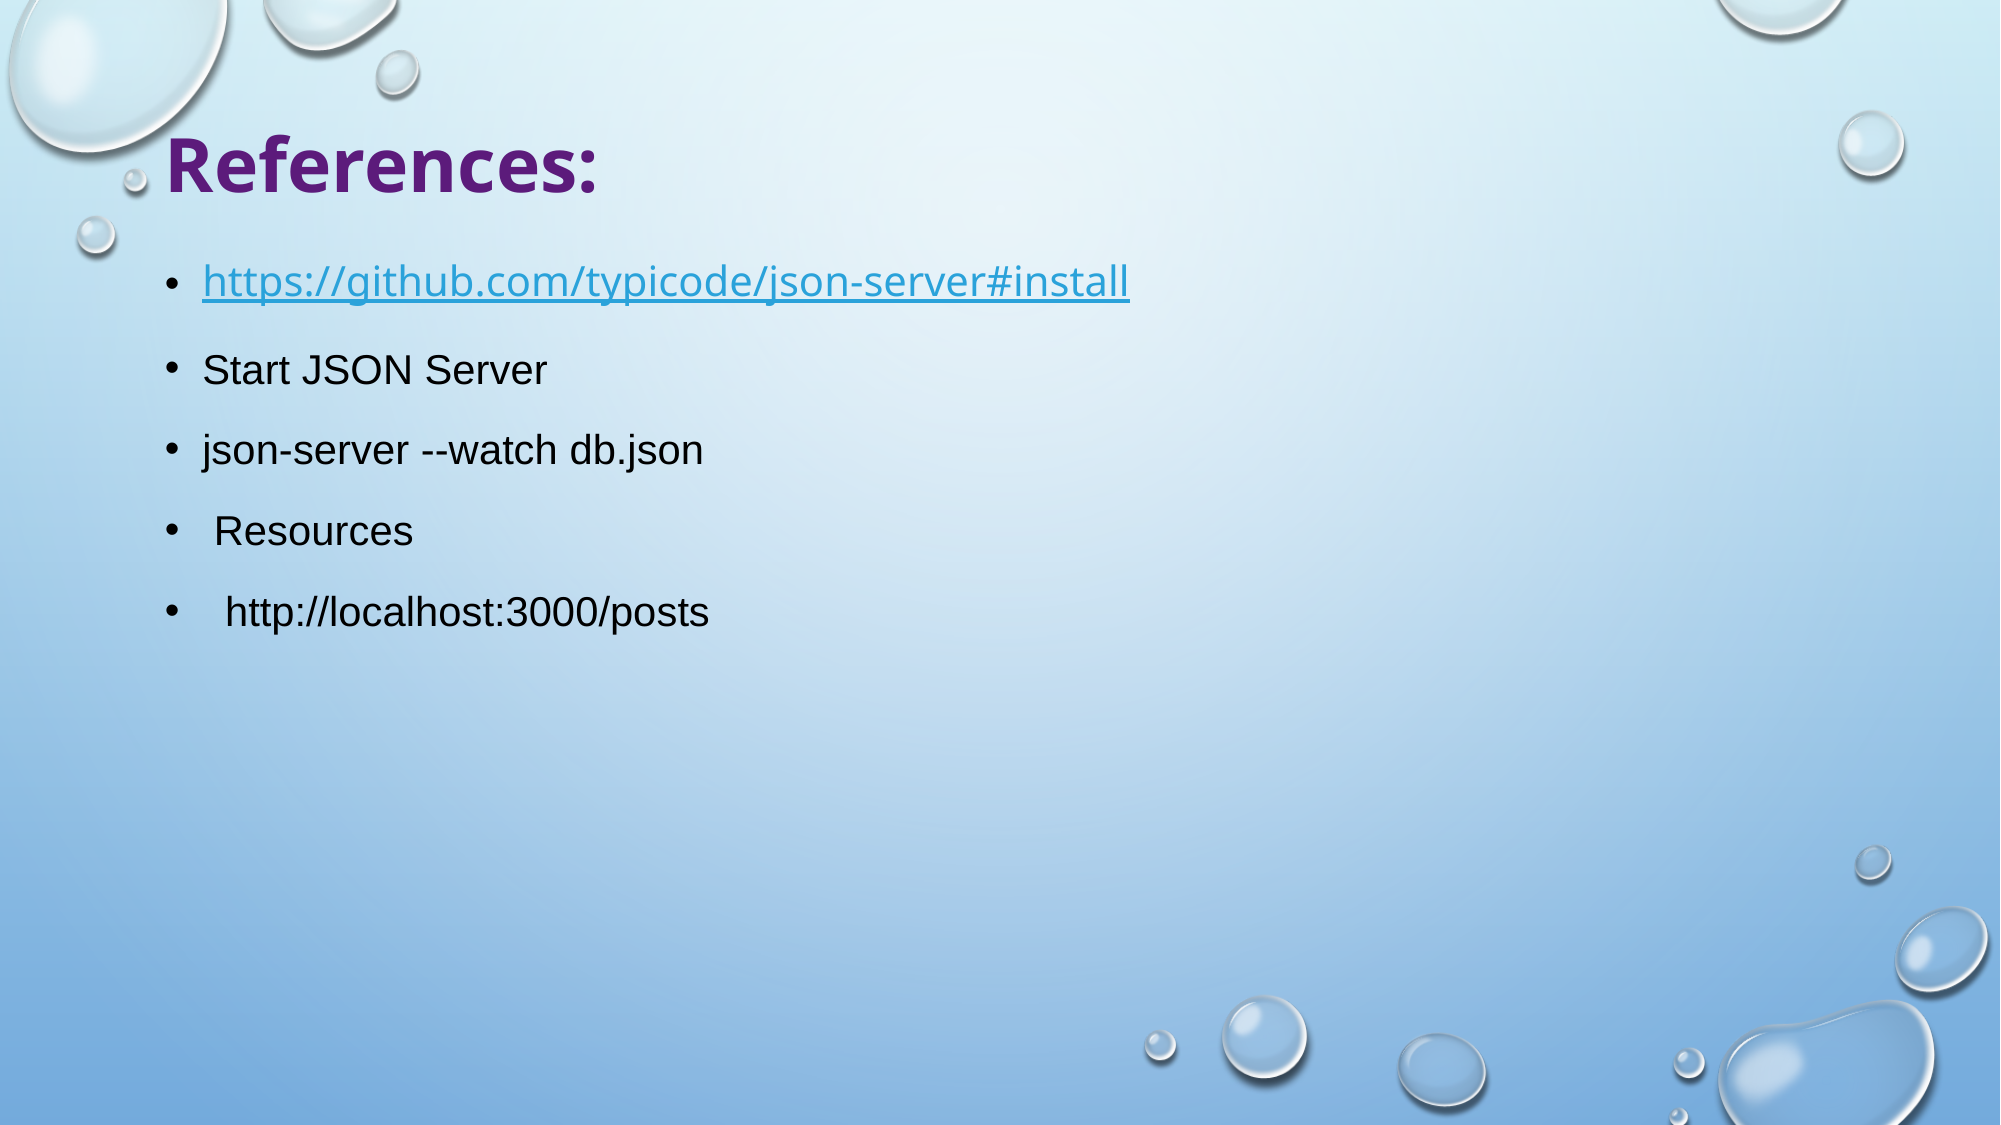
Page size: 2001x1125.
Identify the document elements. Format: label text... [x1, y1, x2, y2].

list https://github.com/typicode/json-server#install Start JSON Server json-server --watch db.json Resources http://localhost:3000/posts [149, 235, 1850, 950]
picture [0, 0, 2000, 1125]
title References: [149, 101, 1851, 236]
